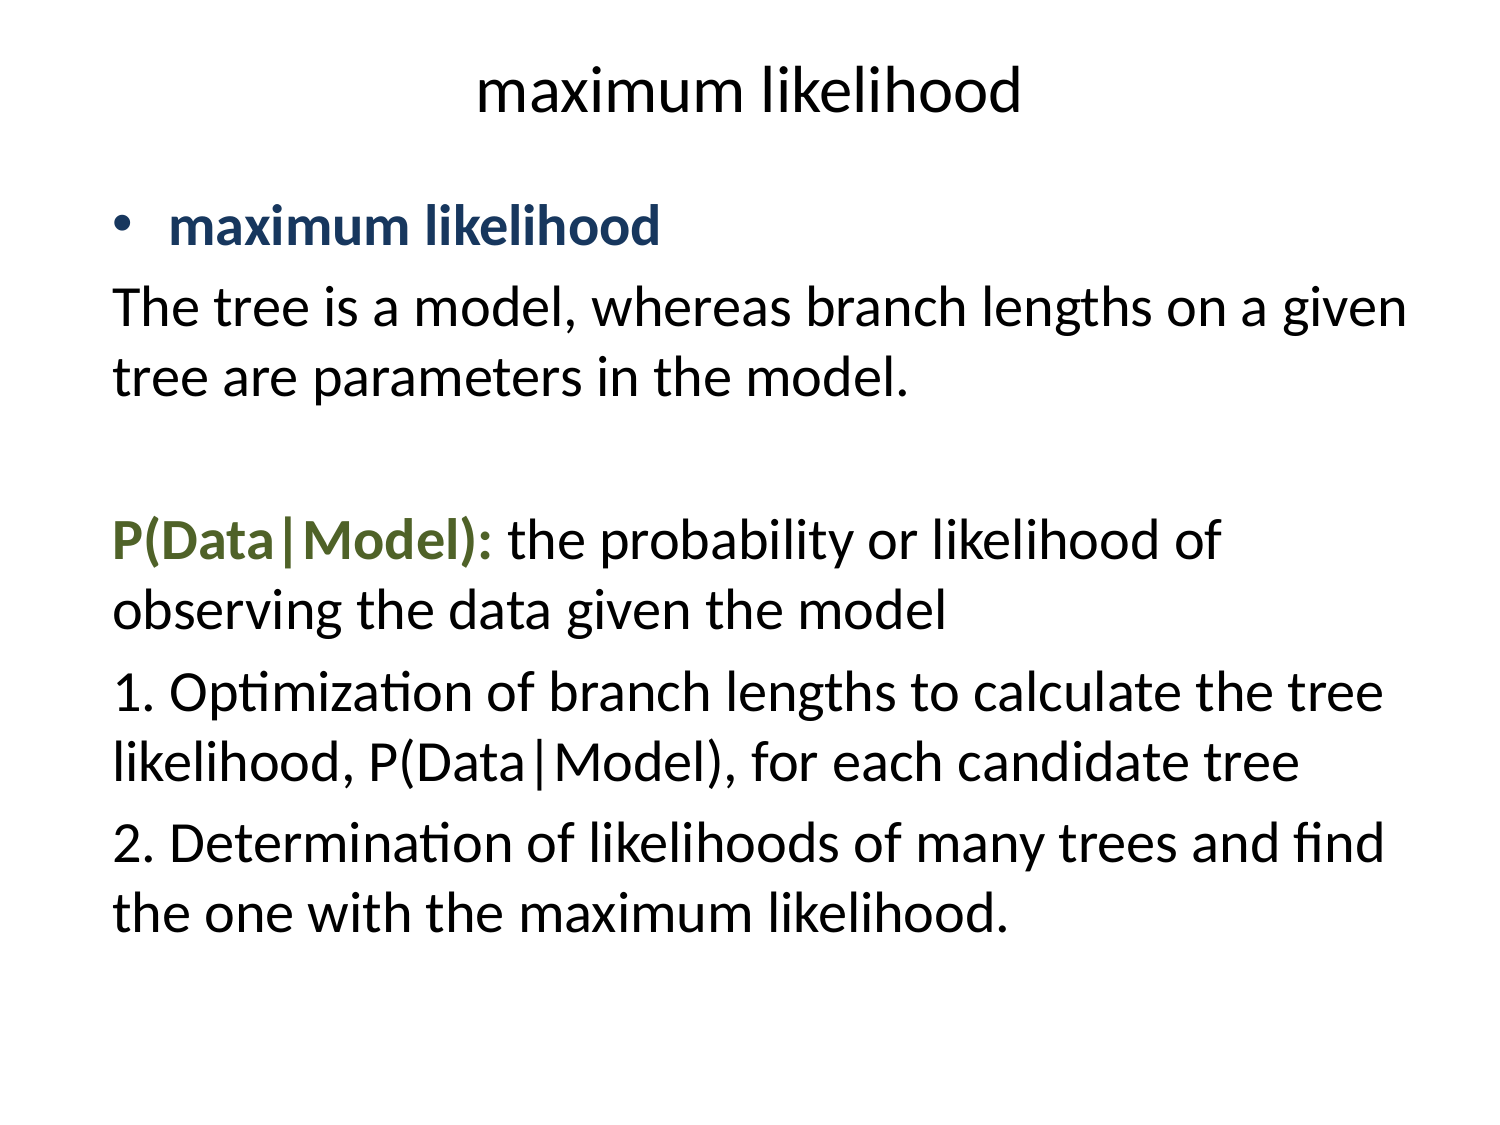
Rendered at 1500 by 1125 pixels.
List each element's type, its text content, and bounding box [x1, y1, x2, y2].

title maximum likelihood [75, 22, 1425, 149]
list maximum likelihood The tree is a model, whereas branch lengths on a given tree are parameters in the model. P(Data|Model): the probability or likelihood of observing the data given the model 1. Optimization of branch lengths to calculate the tree likelihood, P(Data|Model), for each candidate tree 2. Determination of likelihoods of many trees and find the one with the maximum likelihood. [97, 179, 1448, 1039]
